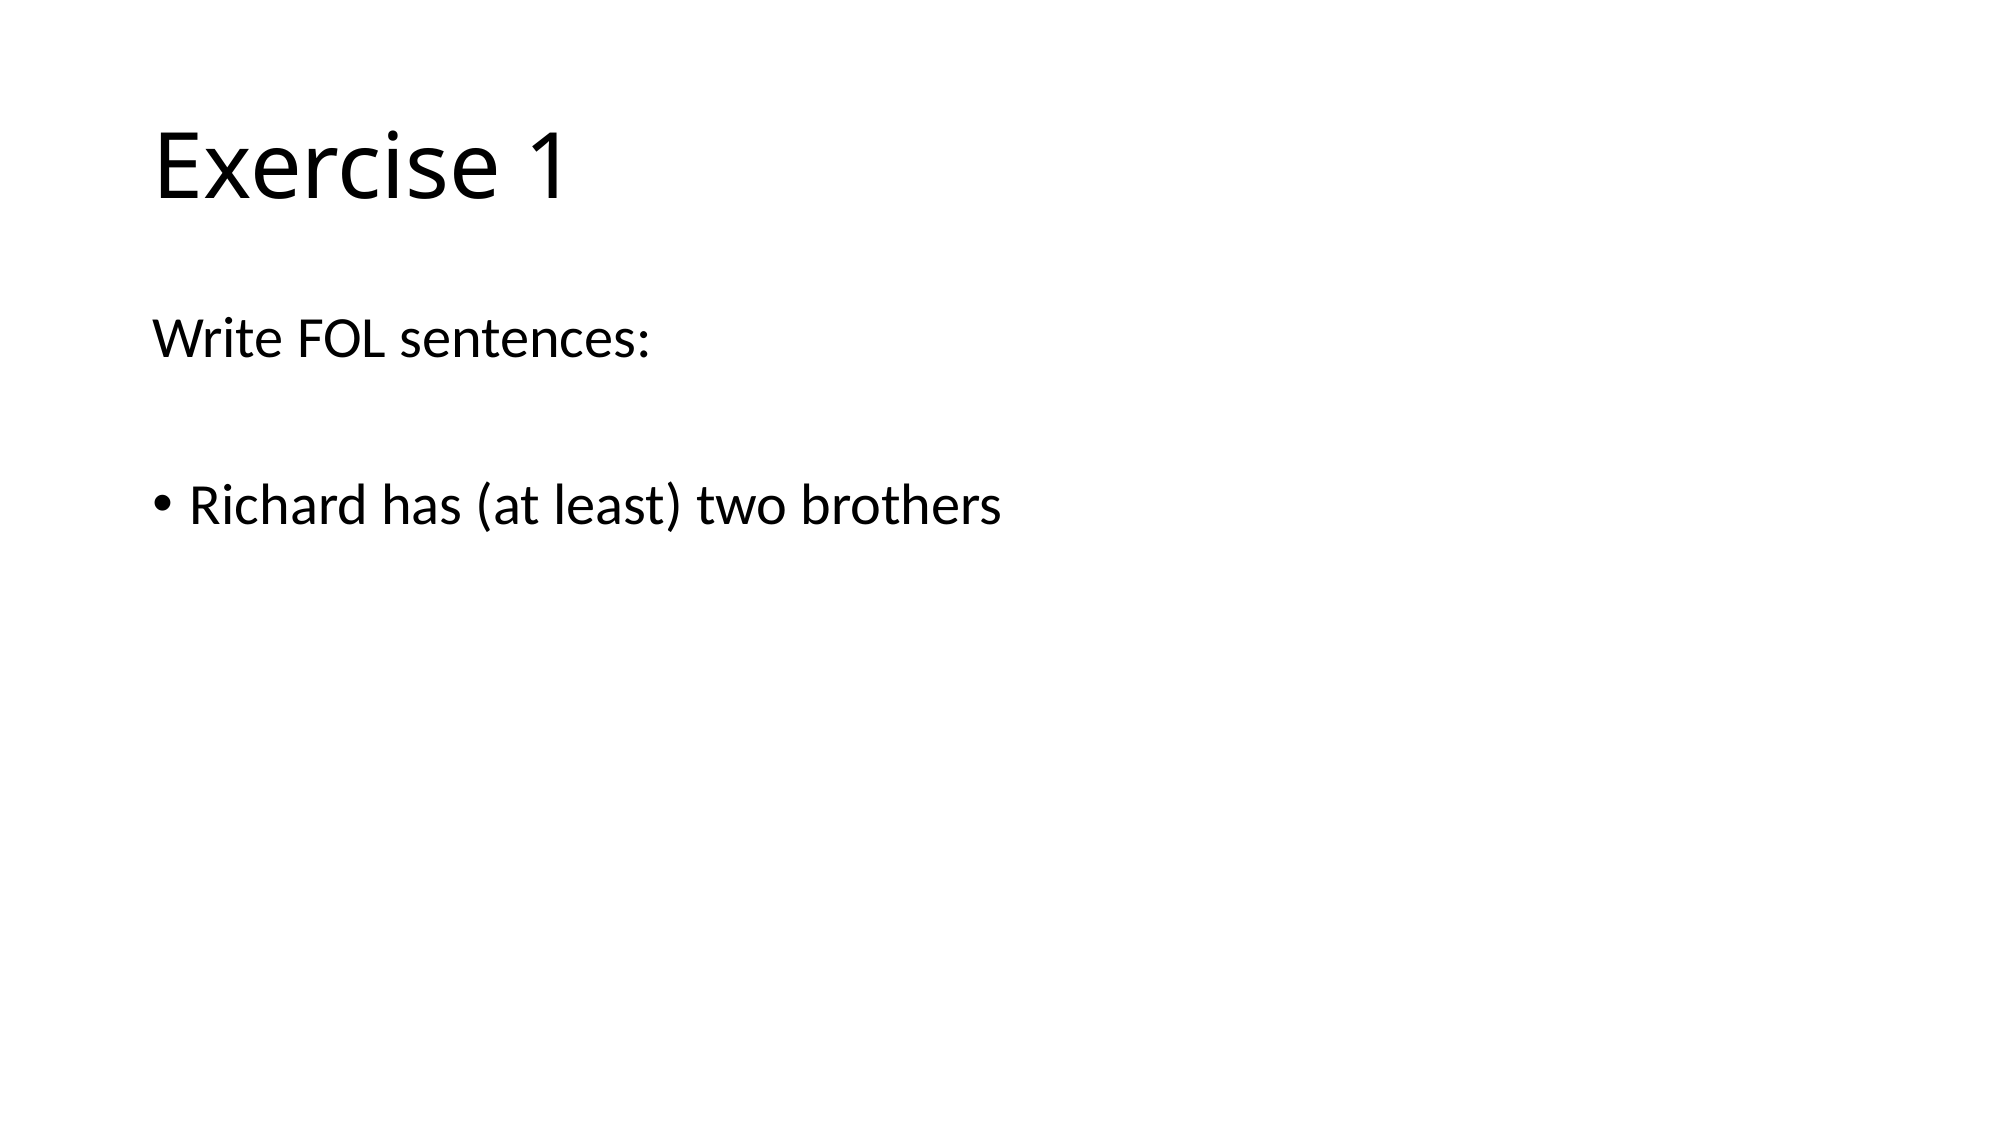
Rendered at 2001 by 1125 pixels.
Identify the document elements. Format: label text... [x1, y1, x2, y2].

title Exercise 1 [137, 59, 1863, 278]
